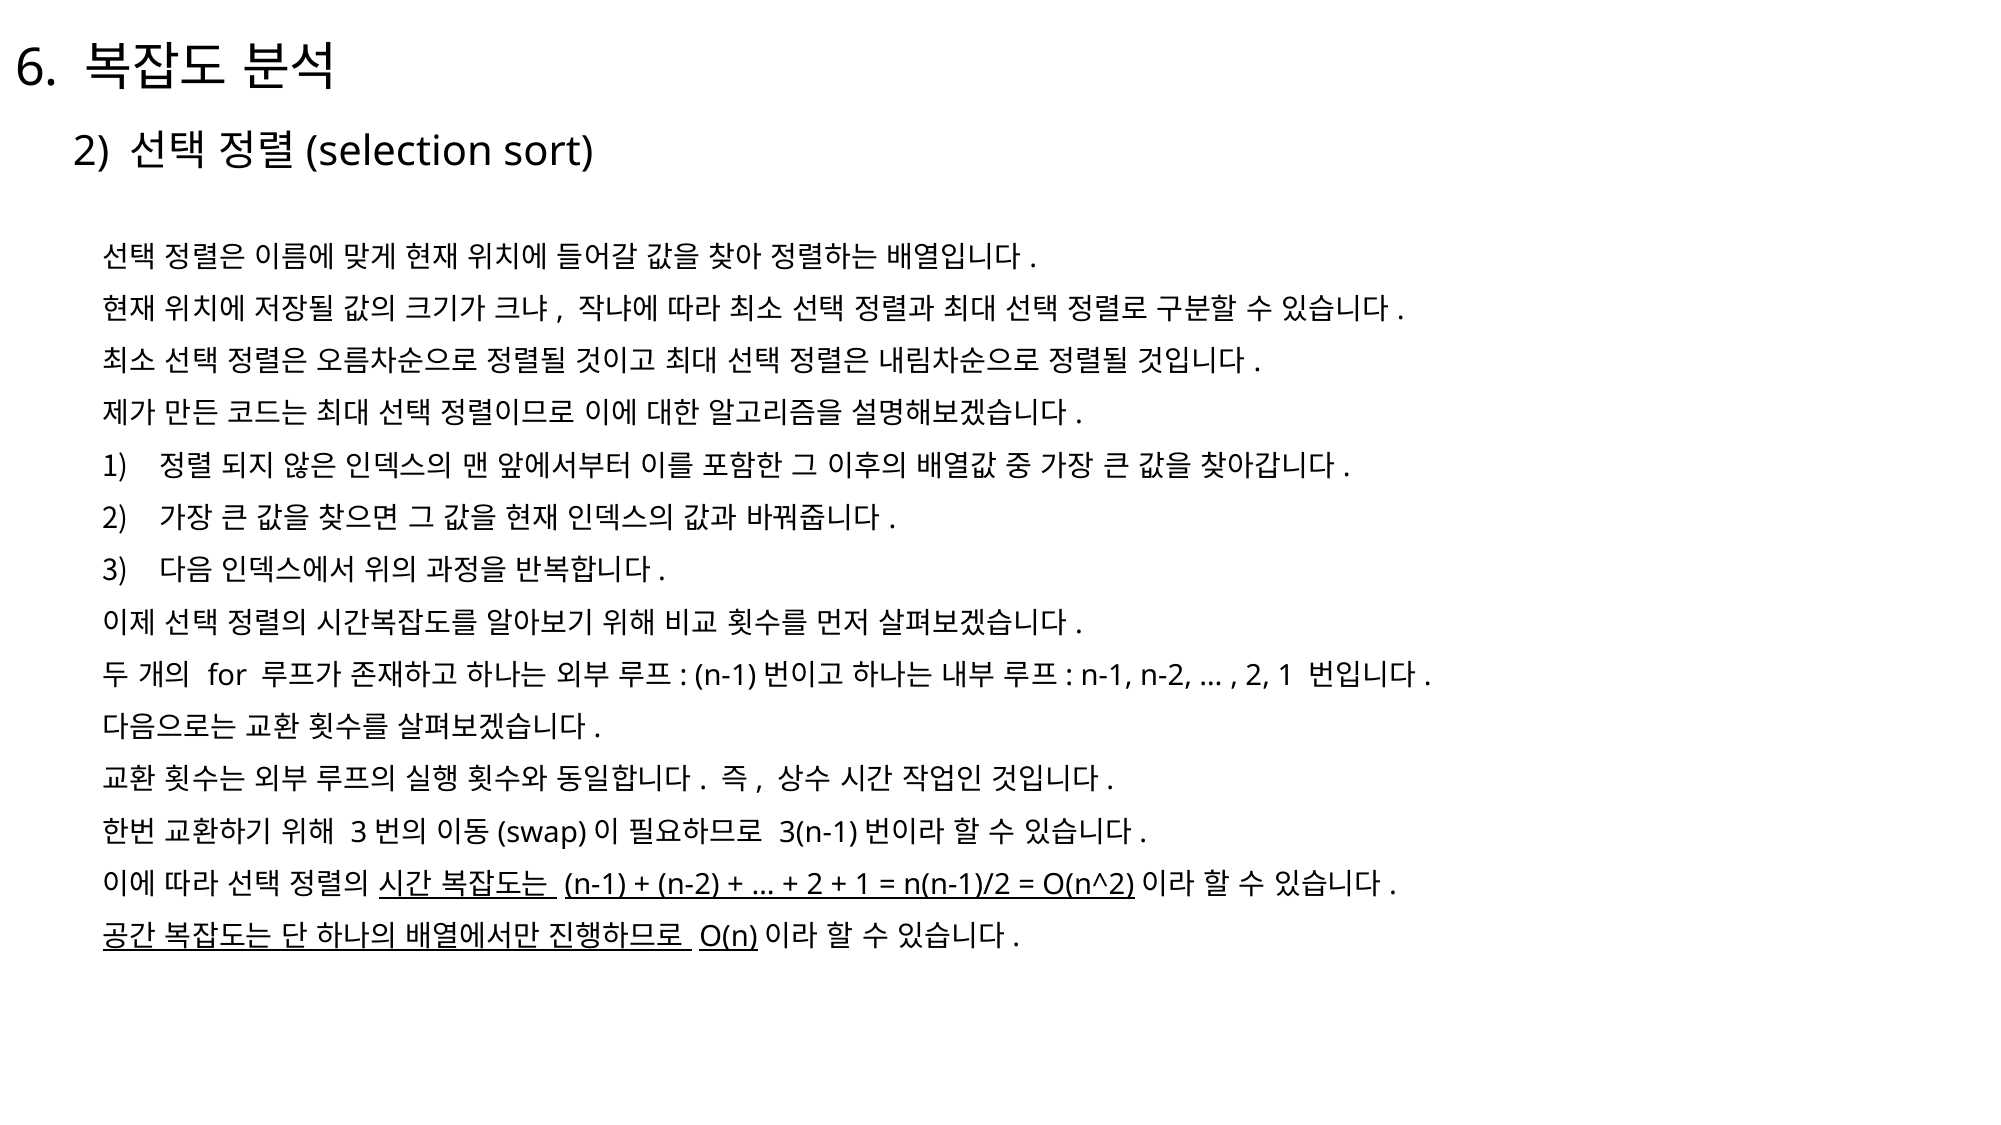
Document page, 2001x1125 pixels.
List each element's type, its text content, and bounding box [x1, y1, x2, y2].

list 선택 정렬은 이름에 맞게 현재 위치에 들어갈 값을 찾아 정렬하는 배열입니다. 현재 위치에 저장될 값의 크기가 크냐, 작냐에 따라 최소 선택 정렬과 최대 선택 정렬로 구분할 수 있습니다. 최소 선택 정렬은 오름차순으로 정렬될 것이고 최대 선택 정렬은 내림차순으로 정렬될 것입니다. 제가 만든 코드는 최대 선택 정렬이므로 이에 대한 알고리즘을 설명해보겠습니다. 정렬 되지 않은 인덱스의 맨 앞에서부터 이를 포함한 그 이후의 배열값 중 가장 큰 값을 찾아갑니다. 가장 큰 값을 찾으면 그 값을 현재 인덱스의 값과 바꿔줍니다. 다음 인덱스에서 위의 과정을 반복합니다. 이제 선택 정렬의 시간복잡도를 알아보기 위해 비교 횟수를 먼저 살펴보겠습니다. 두 개의 for 루프가 존재하고 하나는 외부 루프: (n-1)번이고 하나는 내부 루프: n-1, n-2, … , 2, 1 번입니다. 다음으로는 교환 횟수를 살펴보겠습니다. 교환 횟수는 외부 루프의 실행 횟수와 동일합니다. 즉, 상수 시간 작업인 것입니다. 한번 교환하기 위해 3번의 이동(swap)이 필요하므로 3(n-1)번이라 할 수 있습니다. 이에 따라 선택 정렬의 시간 복잡도는 (n-1) + (n-2) + … + 2 + 1 = n(n-1)/2 = O(n^2)이라 할 수 있습니다. 공간 복잡도는 단 하나의 배열에서만 진행하므로 O(n)이라 할 수 있습니다. [87, 234, 2000, 973]
text_box 2) 선택 정렬(selection sort) [57, 82, 921, 221]
title 6. 복잡도 분석 [0, 0, 863, 138]
